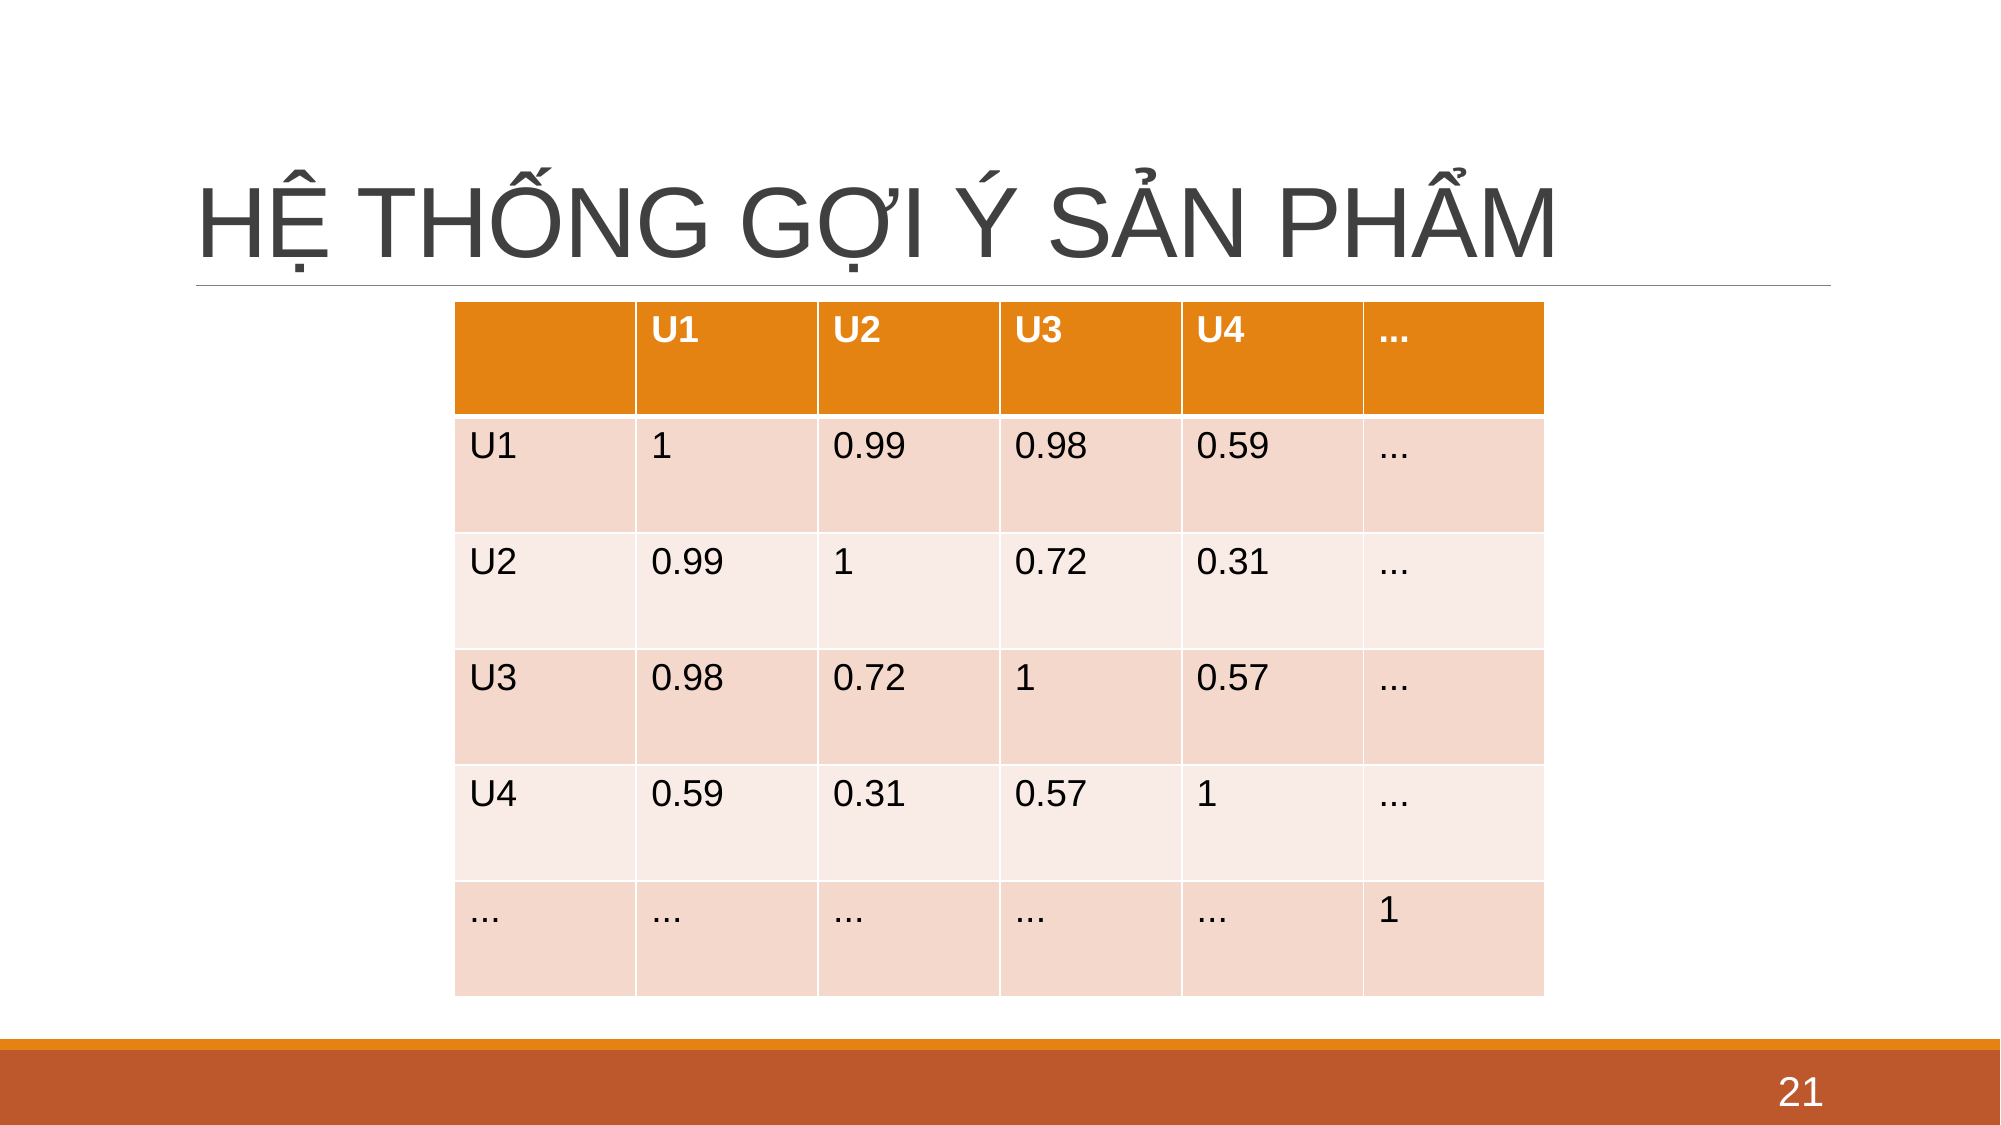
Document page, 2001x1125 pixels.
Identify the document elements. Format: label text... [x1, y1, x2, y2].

table_header U1 [637, 302, 817, 414]
table_cell 1 [1001, 650, 1181, 764]
table_cell 0.57 [1183, 650, 1363, 764]
table_header U4 [1183, 302, 1363, 414]
table_cell 0.59 [1183, 419, 1363, 532]
table_cell U1 [455, 419, 635, 532]
table_cell 1 [819, 534, 999, 648]
table_cell 0.57 [1001, 766, 1181, 880]
table_cell 0.98 [637, 650, 817, 764]
table_cell 1 [1183, 766, 1363, 880]
table_cell ... [637, 882, 817, 996]
table_cell ... [1364, 650, 1544, 764]
table_cell 0.72 [1001, 534, 1181, 648]
table_cell 1 [1364, 882, 1544, 996]
table_cell ... [1001, 882, 1181, 996]
title HỆ THỐNG GỢI Ý SẢN PHẨM [180, 47, 1830, 285]
table_cell 0.59 [637, 766, 817, 880]
table_cell ... [1364, 766, 1544, 880]
table_cell ... [1183, 882, 1363, 996]
table_header U2 [819, 302, 999, 414]
table_header ... [1364, 302, 1544, 414]
table_cell 0.99 [819, 419, 999, 532]
slide_number 21 [1624, 1059, 1840, 1120]
table_cell U2 [455, 534, 635, 648]
table_header U3 [1001, 302, 1181, 414]
table_cell 1 [637, 419, 817, 532]
table_cell ... [455, 882, 635, 996]
table_cell 0.31 [1183, 534, 1363, 648]
table_cell ... [1364, 534, 1544, 648]
table_cell 0.31 [819, 766, 999, 880]
table_cell 0.72 [819, 650, 999, 764]
table_cell U3 [455, 650, 635, 764]
table_cell ... [1364, 419, 1544, 532]
table_cell U4 [455, 766, 635, 880]
table_cell ... [819, 882, 999, 996]
table_cell 0.99 [637, 534, 817, 648]
table_header [455, 302, 635, 414]
table_cell 0.98 [1001, 419, 1181, 532]
